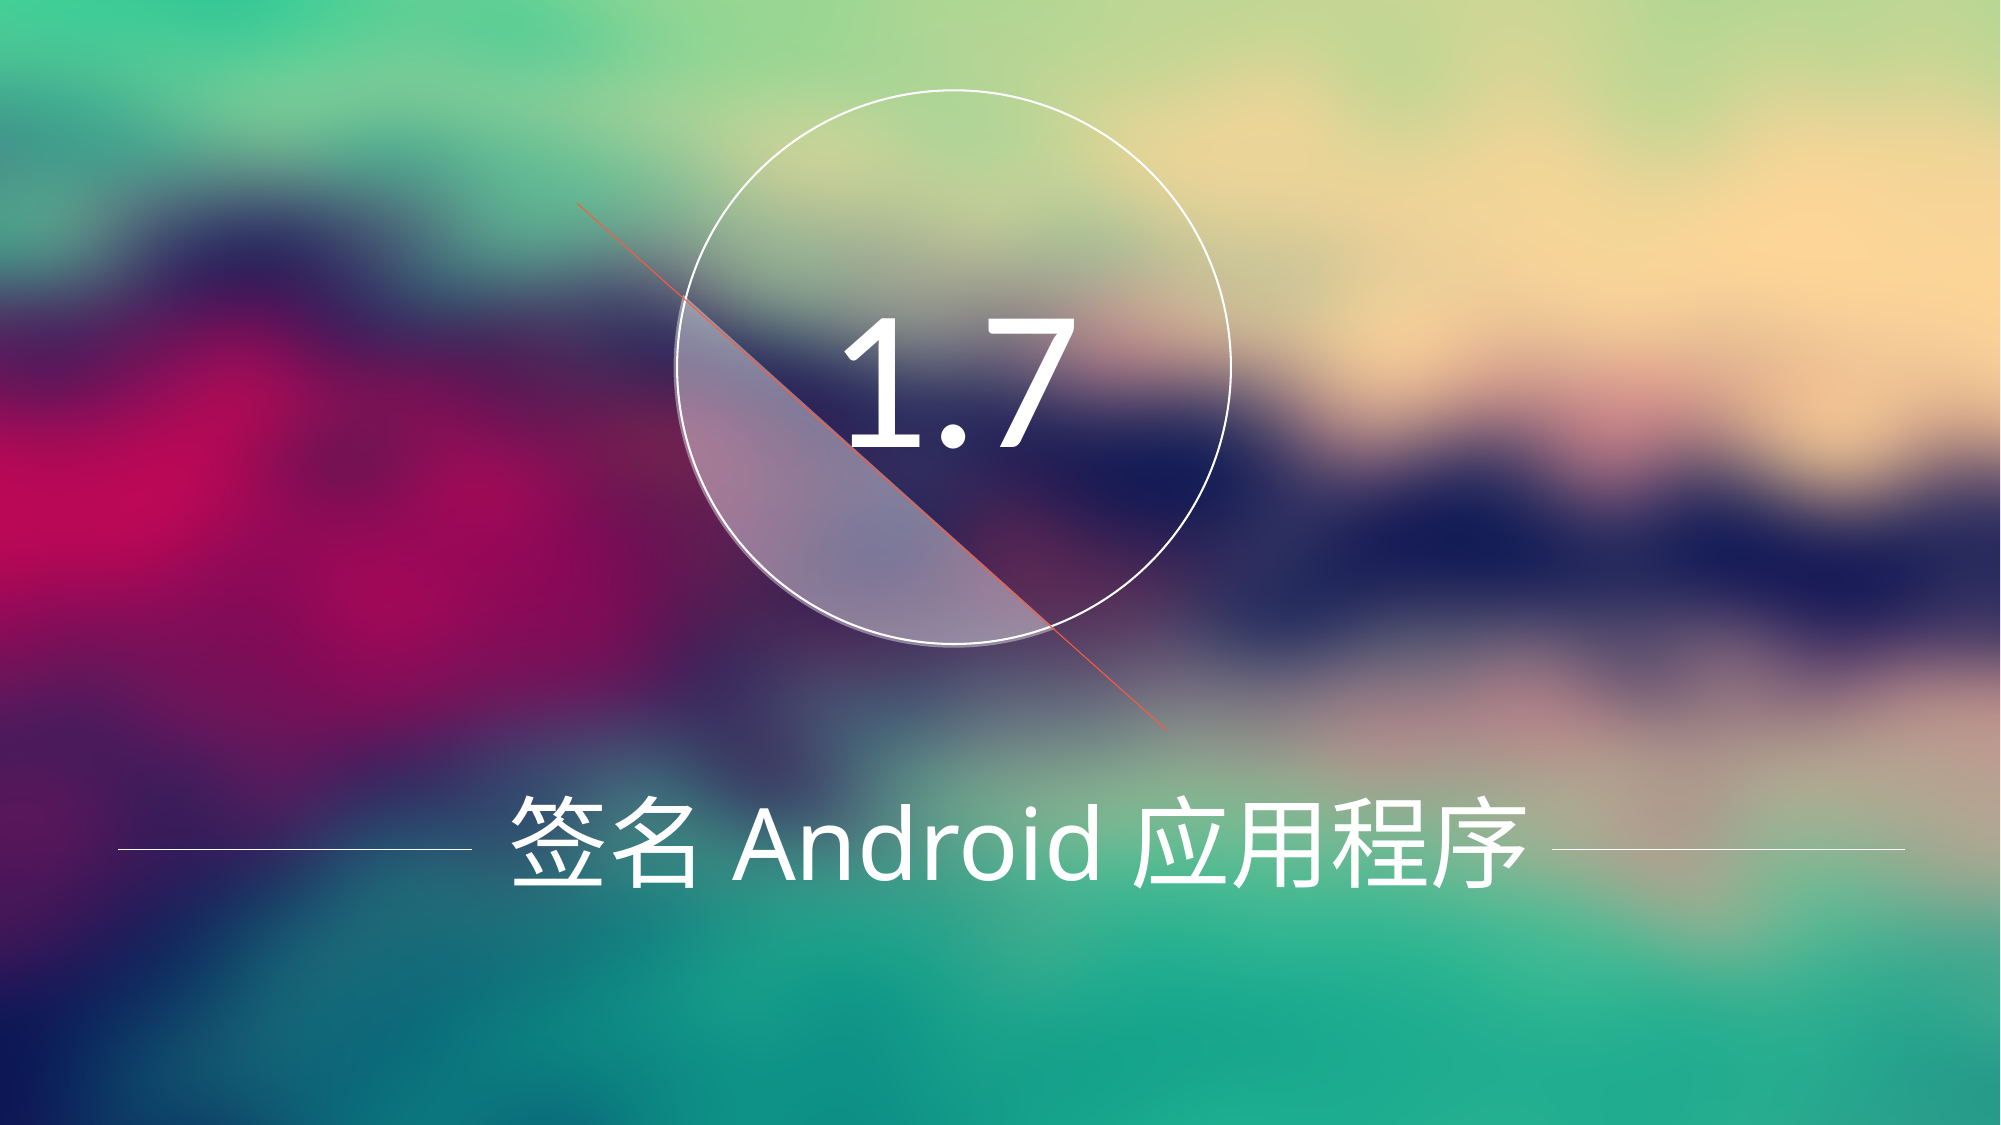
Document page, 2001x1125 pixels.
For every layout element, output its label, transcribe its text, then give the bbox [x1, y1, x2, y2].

text_box 1.7 [729, 89, 1232, 546]
text_box 签名Android应用程序 [493, 773, 1546, 908]
picture [0, 0, 2001, 1125]
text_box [576, 203, 1167, 731]
